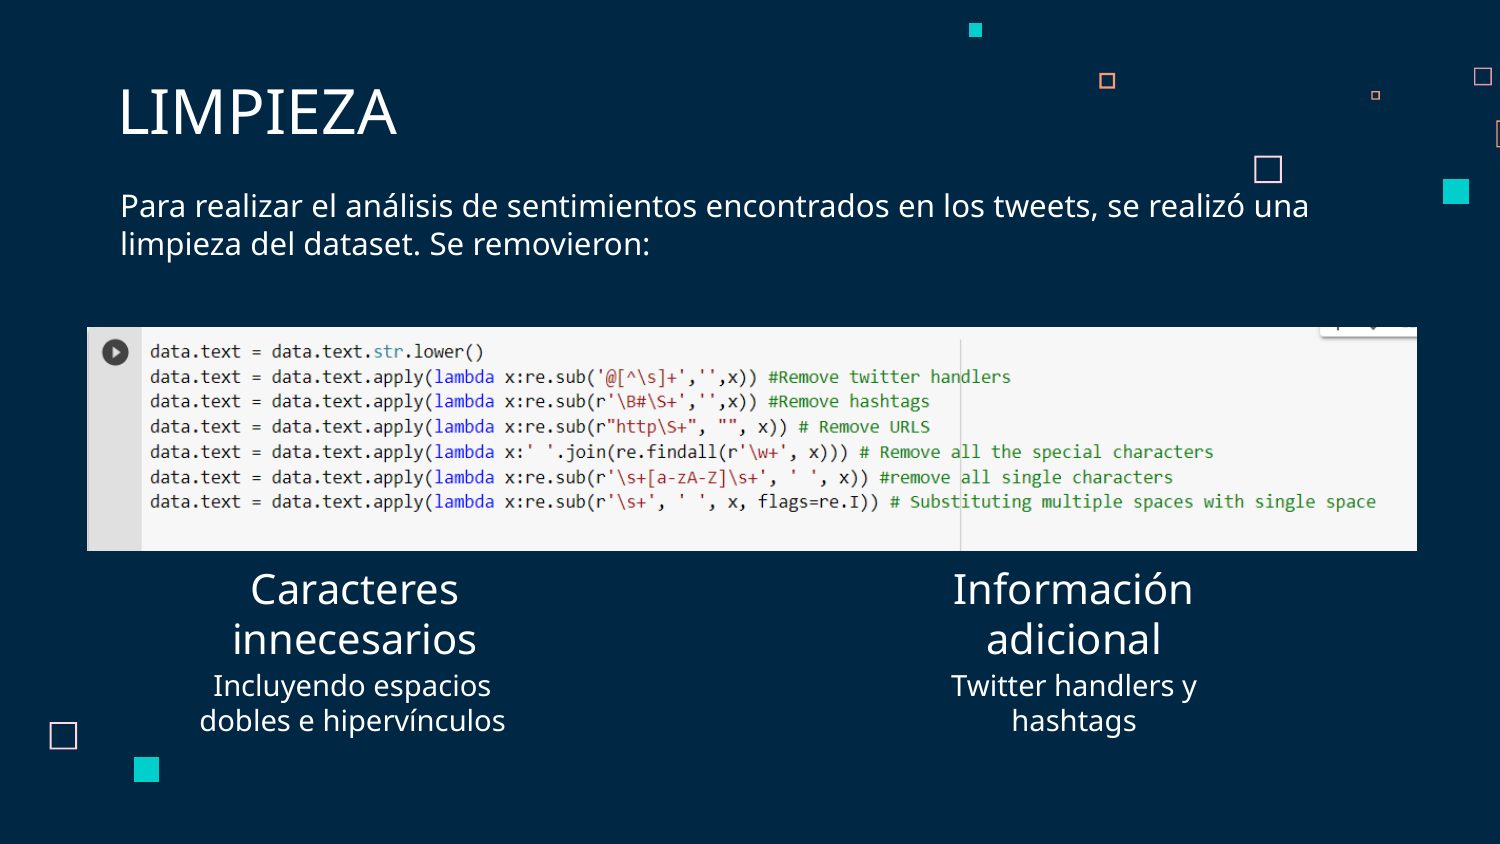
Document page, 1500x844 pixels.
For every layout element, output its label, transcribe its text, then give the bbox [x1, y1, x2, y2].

subtitle Twitter handlers y hashtags [919, 678, 1229, 759]
subtitle Para realizar el análisis de sentimientos encontrados en los tweets, se realizó una limpieza del dataset. Se removieron: [105, 171, 1400, 267]
subtitle Incluyendo espacios dobles e hipervínculos [181, 652, 524, 759]
title Caracteres innecesarios [184, 571, 527, 678]
title LIMPIEZA [101, 67, 1068, 163]
picture [87, 327, 1417, 551]
title Información adicional [919, 571, 1229, 678]
